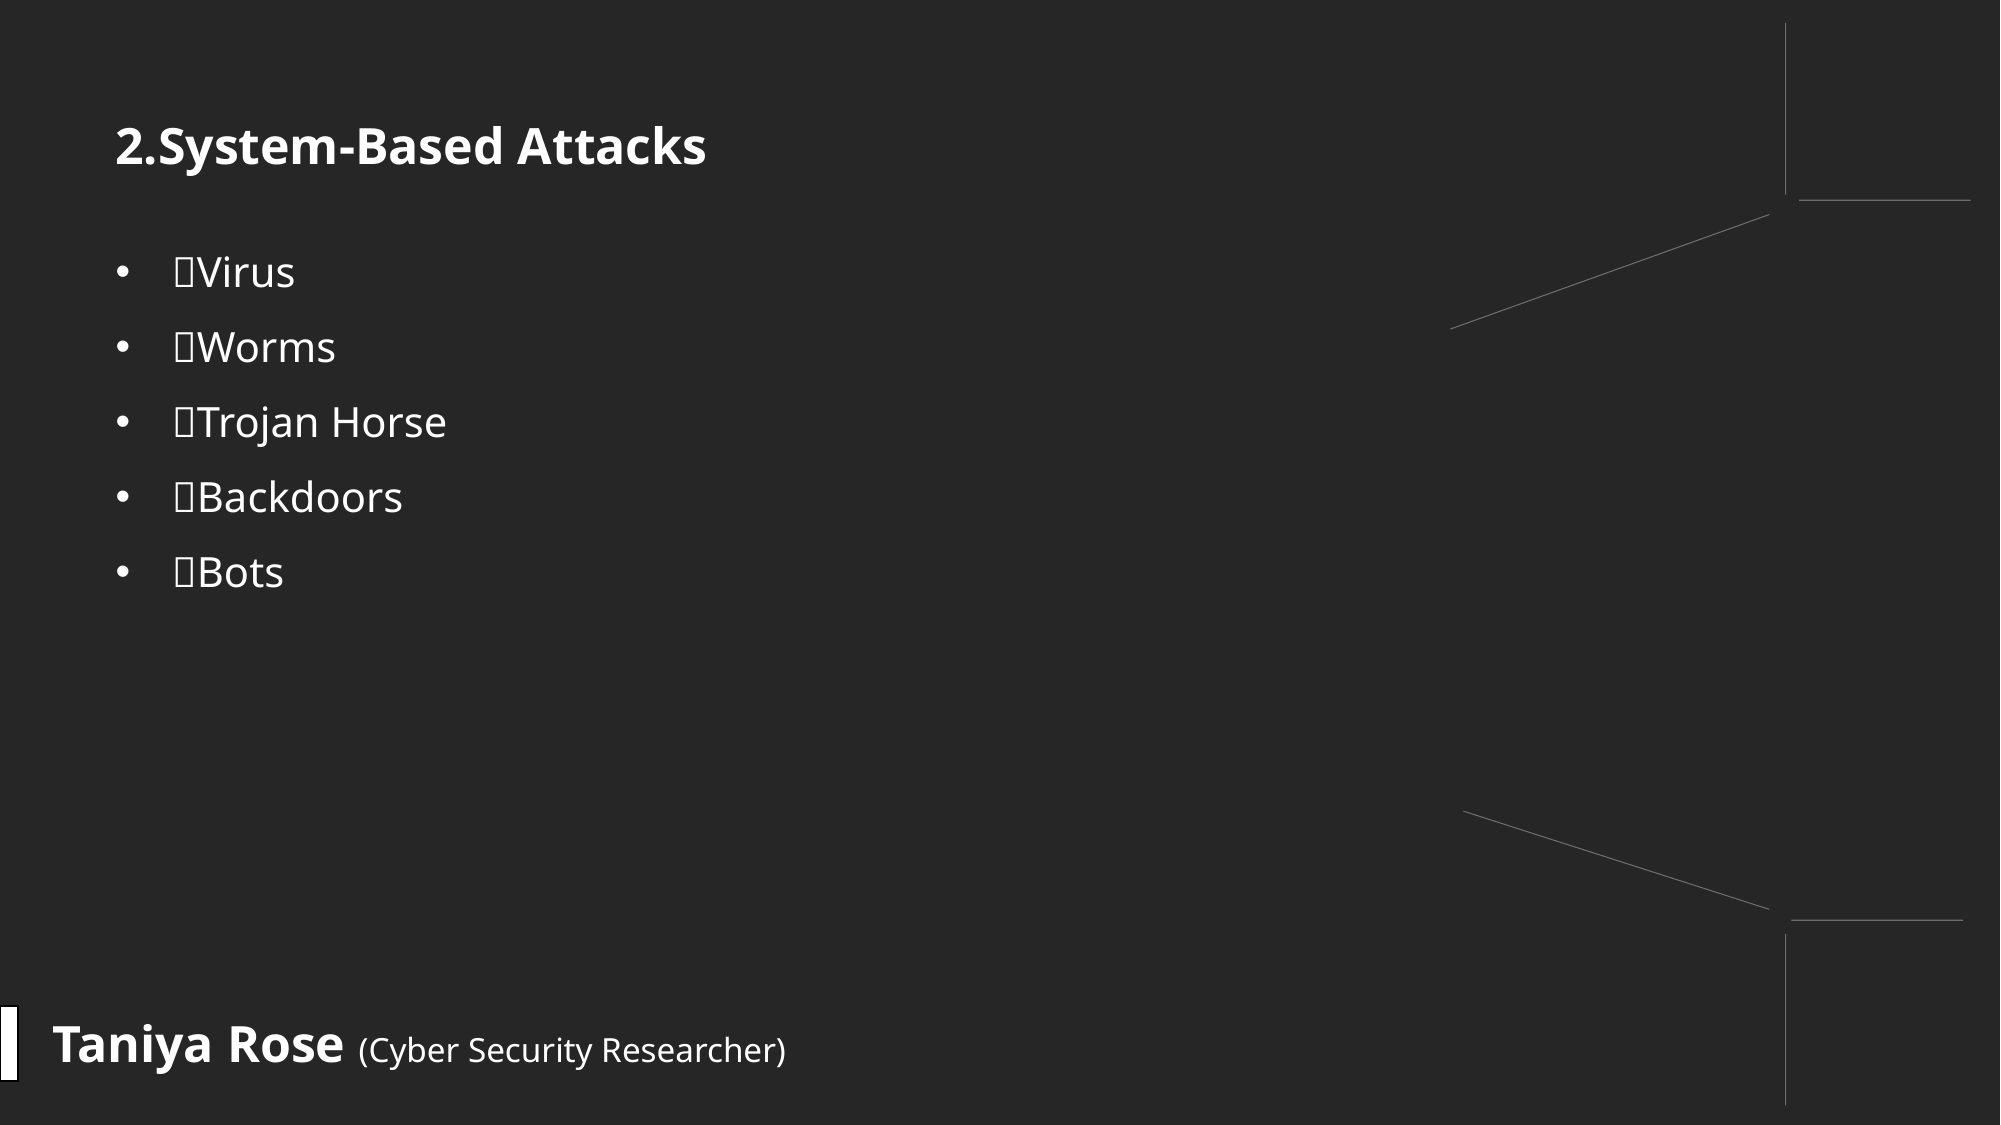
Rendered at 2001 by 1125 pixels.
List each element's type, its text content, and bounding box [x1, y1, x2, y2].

text_box Taniya Rose (Cyber Security Researcher) [37, 1005, 1031, 1081]
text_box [1450, 214, 1770, 330]
text_box 2.System-Based Attacks [100, 107, 1094, 182]
text_box [0, 0, 2000, 1125]
text_box [0, 1005, 19, 1082]
text_box Virus Worms Trojan Horse Backdoors Bots [100, 213, 1396, 604]
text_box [1785, 920, 1963, 1106]
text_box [1463, 811, 1770, 910]
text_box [1789, 19, 1967, 205]
